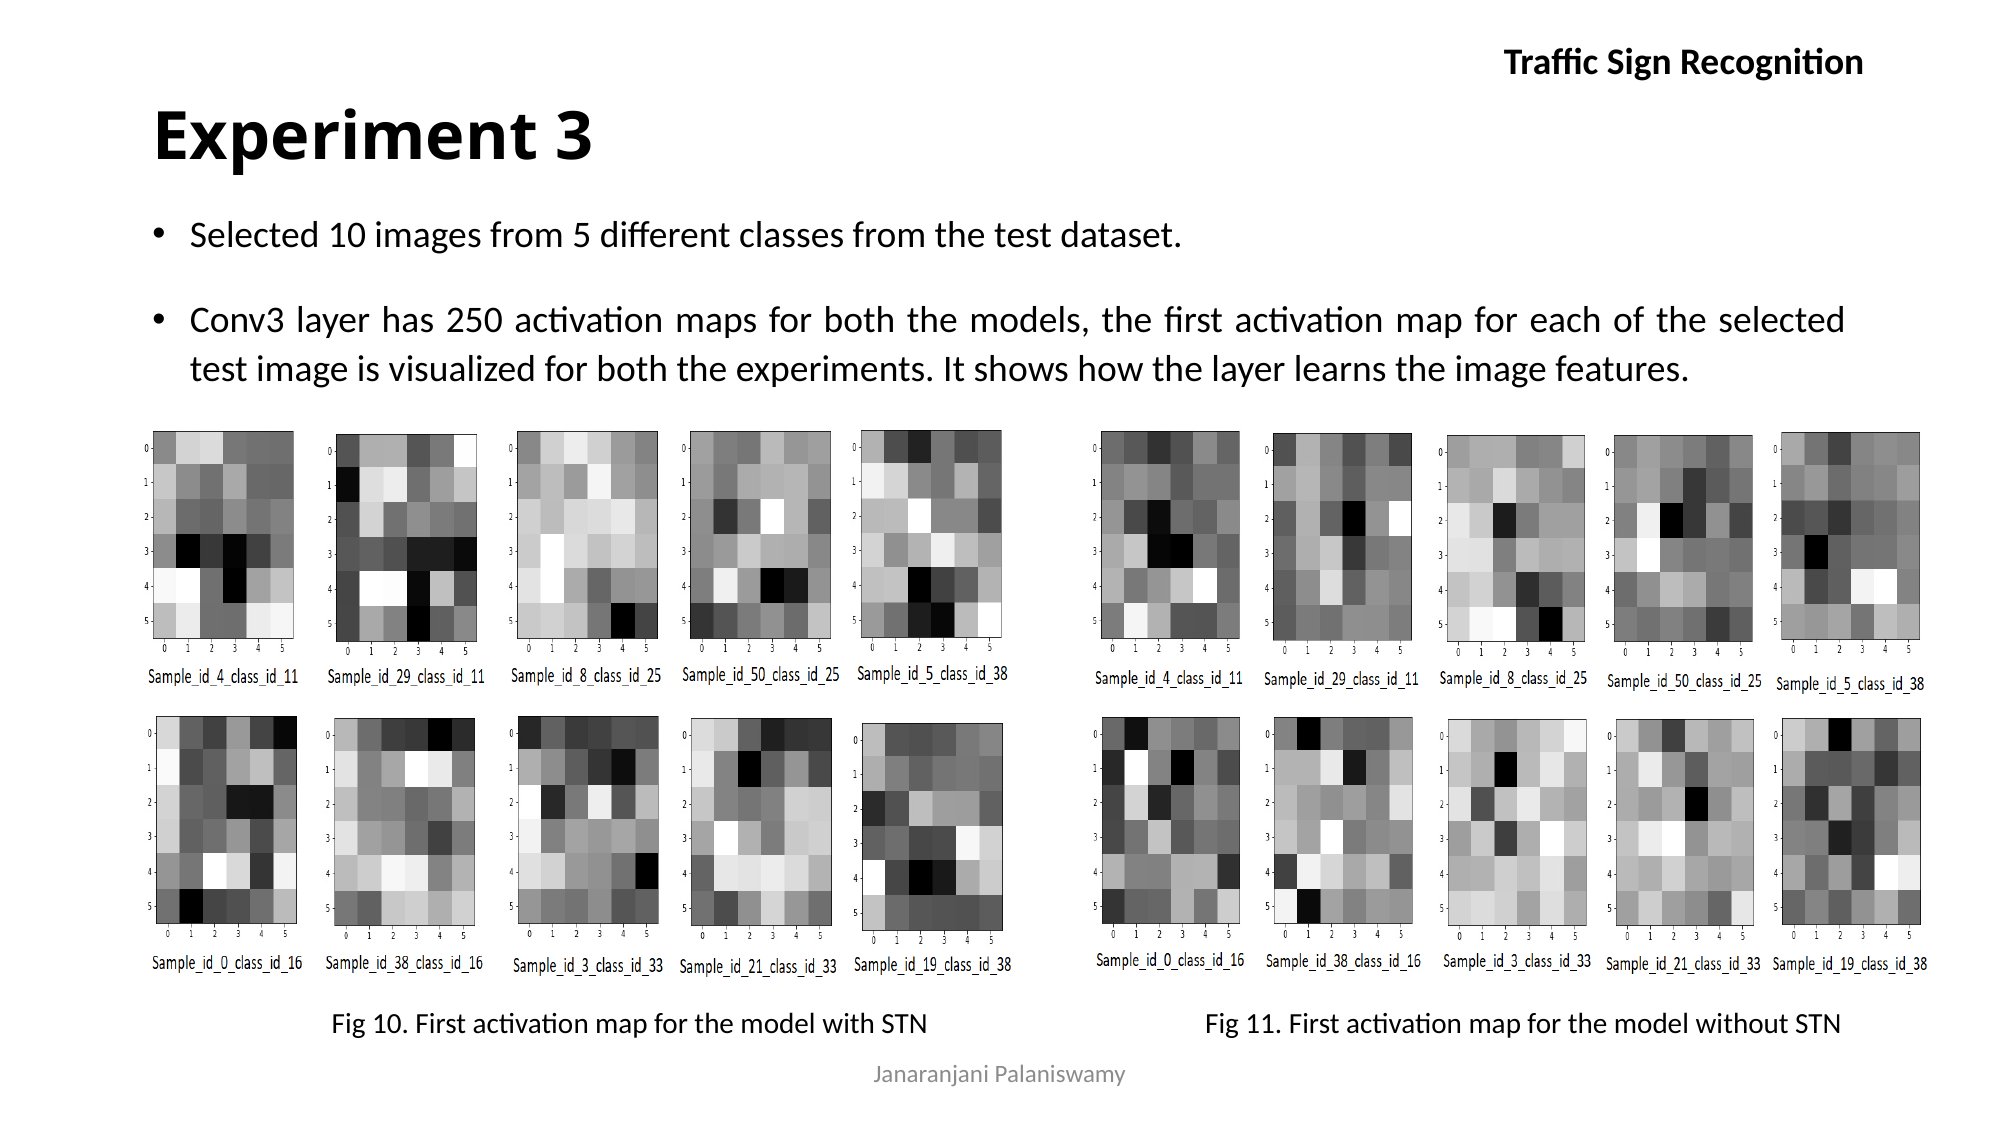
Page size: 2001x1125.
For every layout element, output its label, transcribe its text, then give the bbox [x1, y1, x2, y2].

text_box Fig 10. First activation map for the model with STN [316, 997, 959, 1047]
text_box Traffic Sign Recognition [1384, 29, 1985, 90]
picture [1083, 420, 1930, 981]
text_box Fig 11. First activation map for the model without STN [1190, 997, 1882, 1047]
title Experiment 3 [137, 54, 1863, 199]
footer Janaranjani Palaniswamy [662, 1042, 1338, 1103]
picture [137, 420, 1017, 981]
list Selected 10 images from 5 different classes from the test dataset. Conv3 layer has 250 activation maps for both the models, the first activation map for each of the selected test image is visualized for both the experiments. It shows how the layer learns the image features. [137, 199, 1863, 1014]
